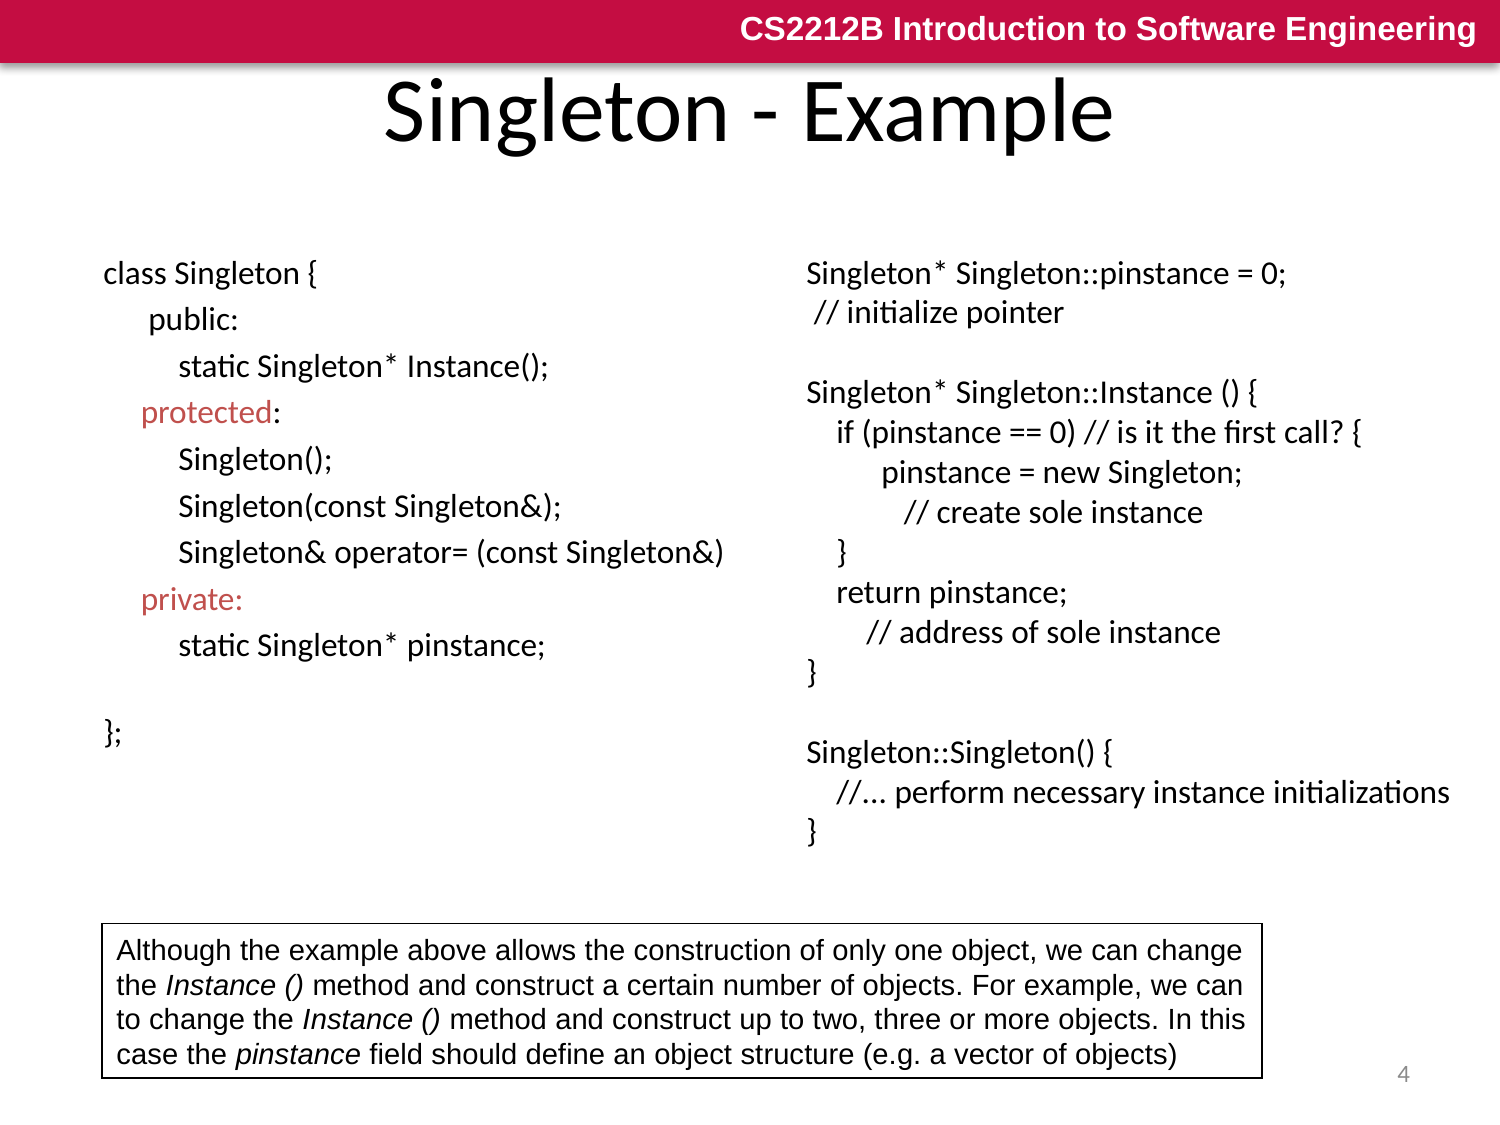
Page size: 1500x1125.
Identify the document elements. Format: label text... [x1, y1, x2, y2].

text_box Singleton* Singleton::pinstance = 0; // initialize pointer Singleton* Singleton::Instance () { if (pinstance == 0) // is it the first call? { pinstance = new Singleton; // create sole instance } return pinstance; // address of sole instance } Singleton::Singleton() { //... perform necessary instance initializations } [791, 243, 1474, 857]
picture [0, 0, 1500, 63]
title Singleton - Example [112, 42, 1388, 231]
list class Singleton { public: static Singleton* Instance(); protected: Singleton(); Singleton(const Singleton&); Singleton& operator= (const Singleton&) private: static Singleton* pinstance; }; [88, 243, 857, 919]
text_box Although the example above allows the construction of only one object, we can change the Instance () method and construct a certain number of objects. For example, we can to change the Instance () method and construct up to two, three or more objects. In this case the pinstance field should define an object structure (e.g. a vector of objects) [101, 923, 1263, 1078]
picture [1333, 25, 1340, 37]
slide_number 4 [1074, 1042, 1425, 1103]
